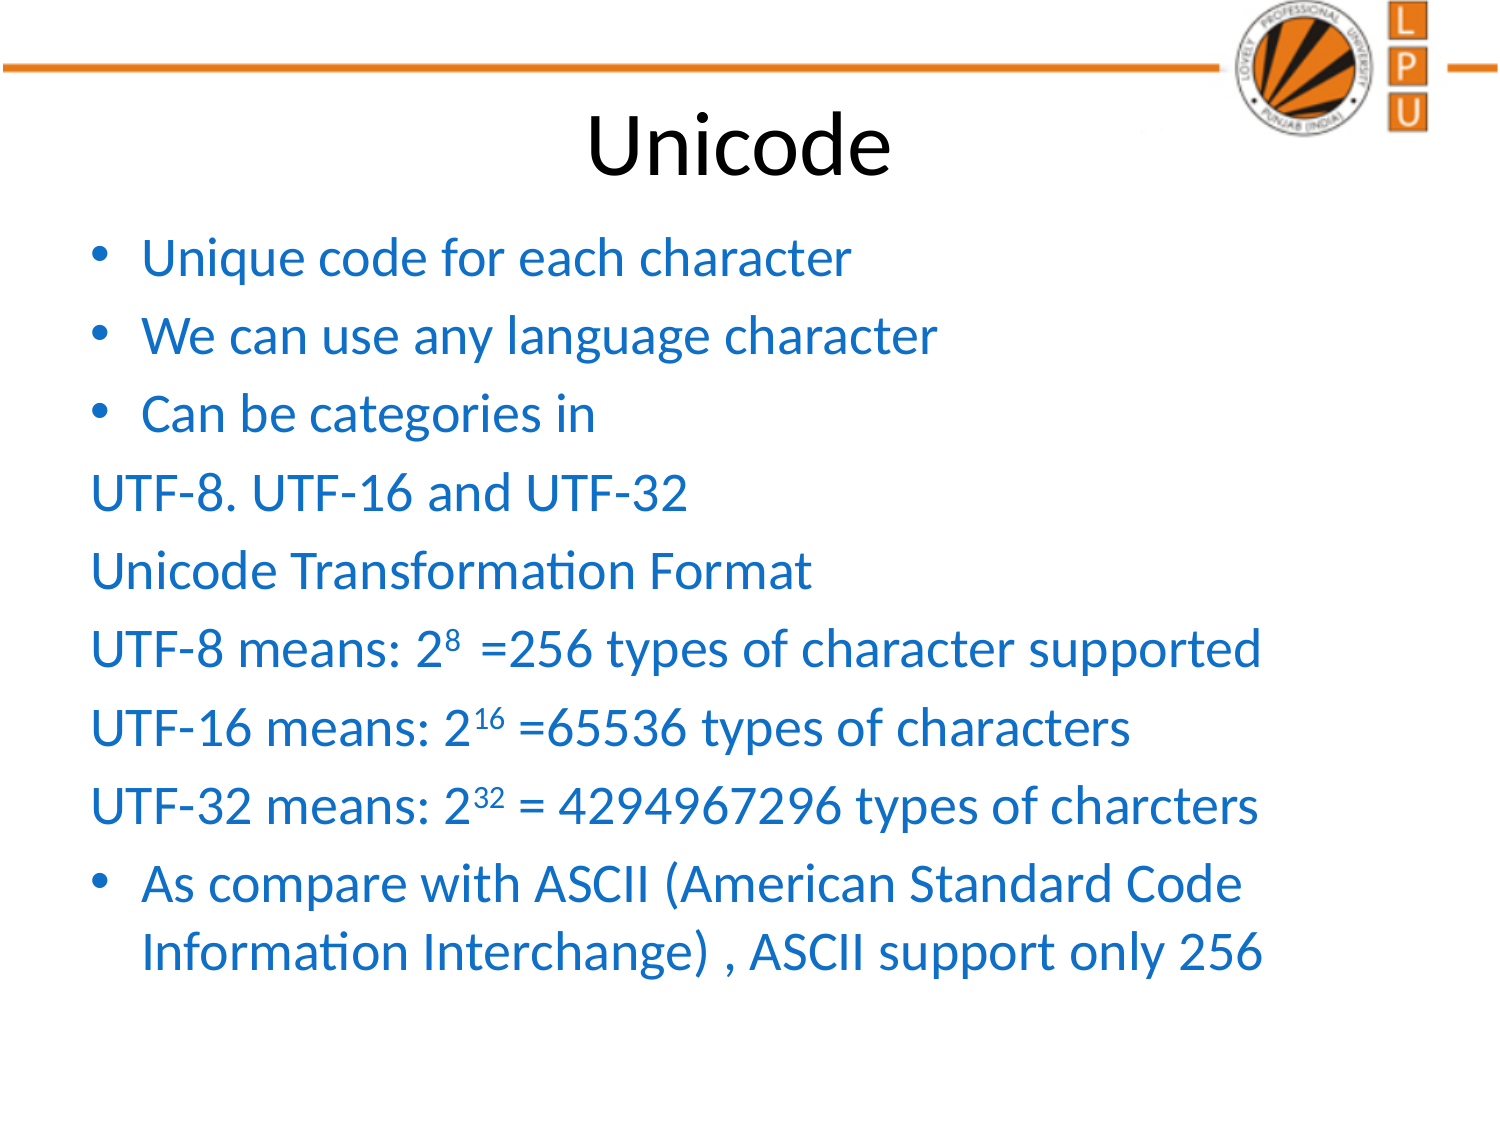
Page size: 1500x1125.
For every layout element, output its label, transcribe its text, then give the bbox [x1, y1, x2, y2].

title Unicode [75, 45, 1425, 212]
list Unique code for each character We can use any language character Can be categories in UTF-8. UTF-16 and UTF-32 Unicode Transformation Format UTF-8 means: 28 =256 types of character supported UTF-16 means: 216 =65536 types of characters UTF-32 means: 232 = 4294967296 types of charcters As compare with ASCII (American Standard Code Information Interchange) , ASCII support only 256 [75, 212, 1425, 1005]
picture [3, 0, 1500, 155]
